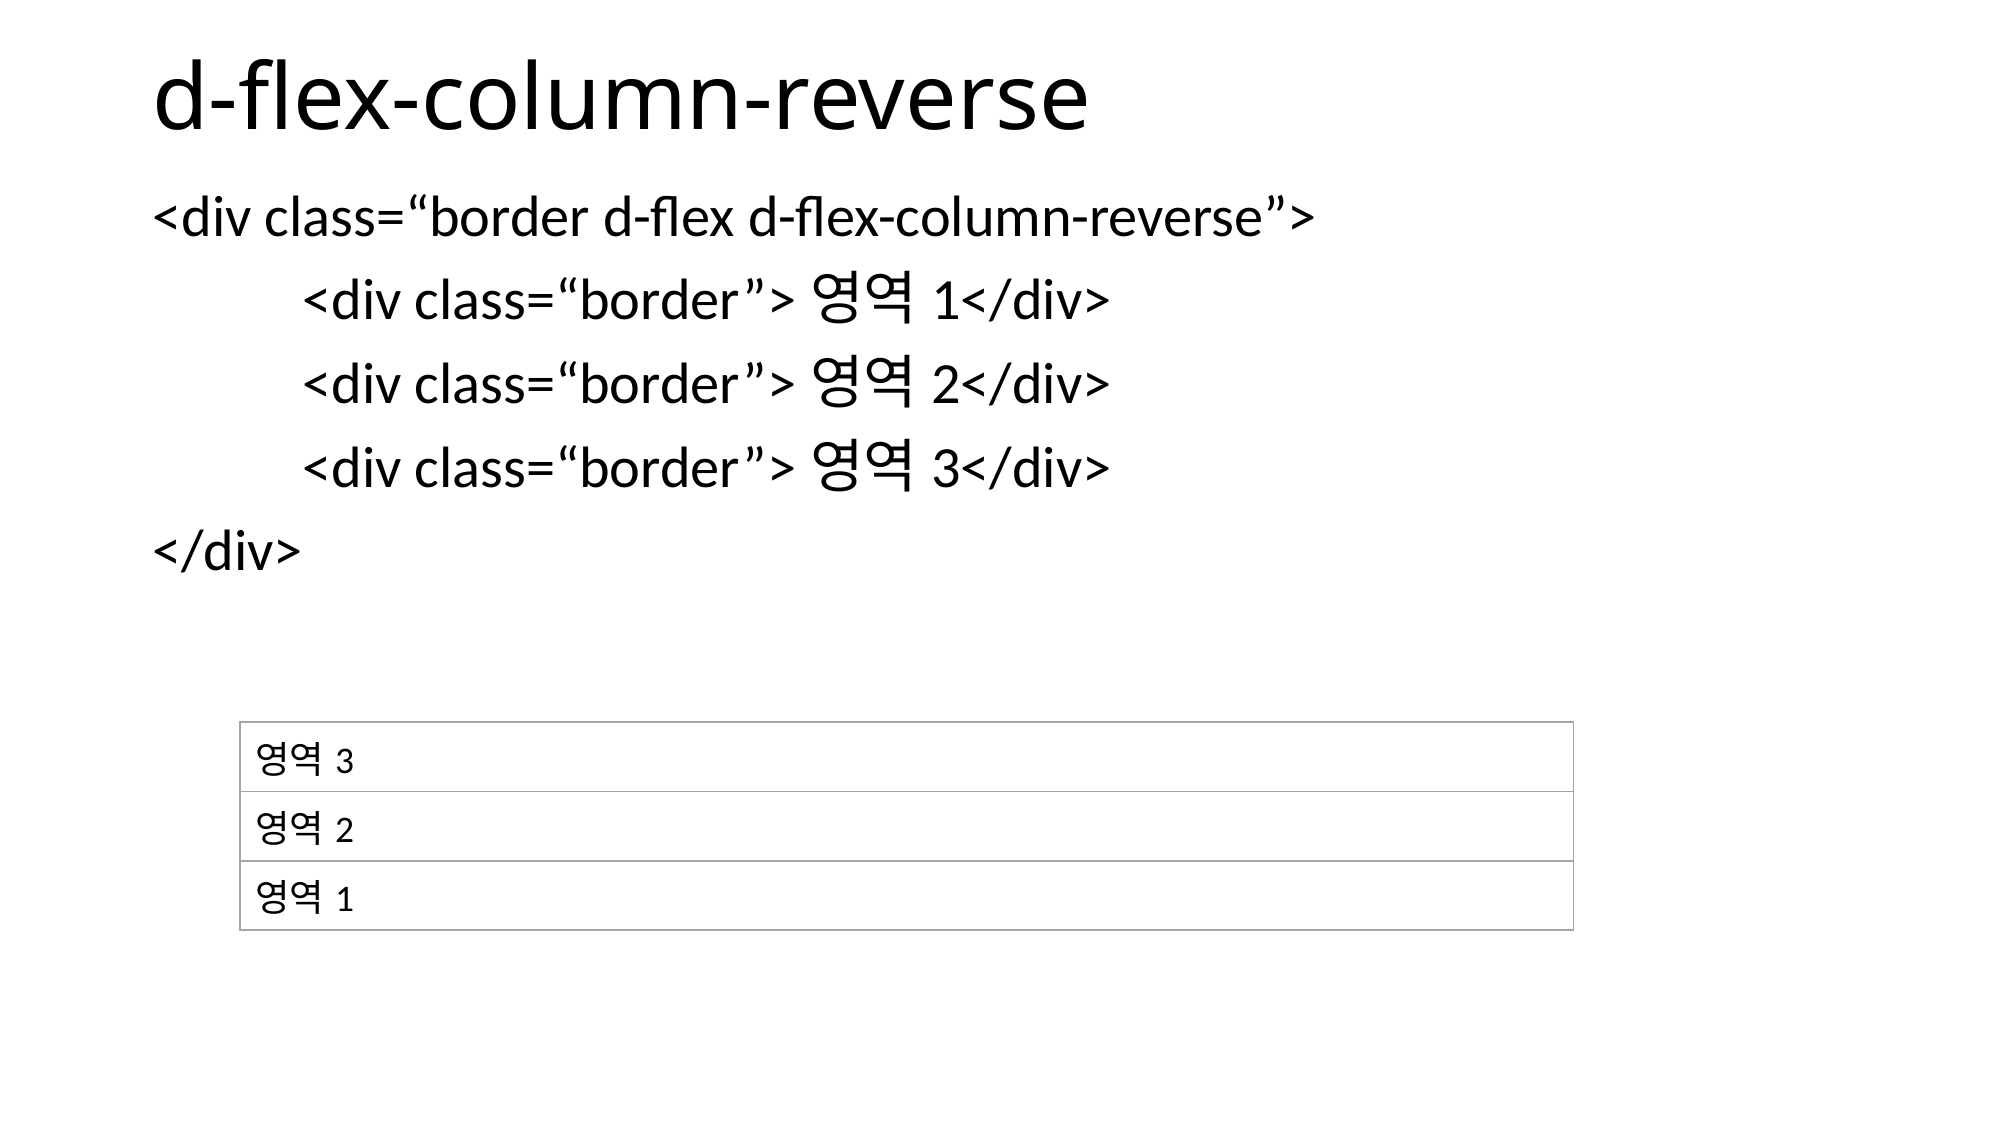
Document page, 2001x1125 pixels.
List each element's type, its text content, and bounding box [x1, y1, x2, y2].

text_box <div class=“border d-flex d-flex-column-reverse”> <div class=“border”>영역1</div> <div class=“border”>영역2</div> <div class=“border”>영역3</div> </div> [137, 178, 1863, 1015]
text_box d-flex-column-reverse [137, 41, 1863, 159]
table_cell 영역2 [241, 792, 1573, 860]
table_header 영역3 [241, 723, 1573, 791]
table_cell 영역1 [241, 862, 1573, 929]
